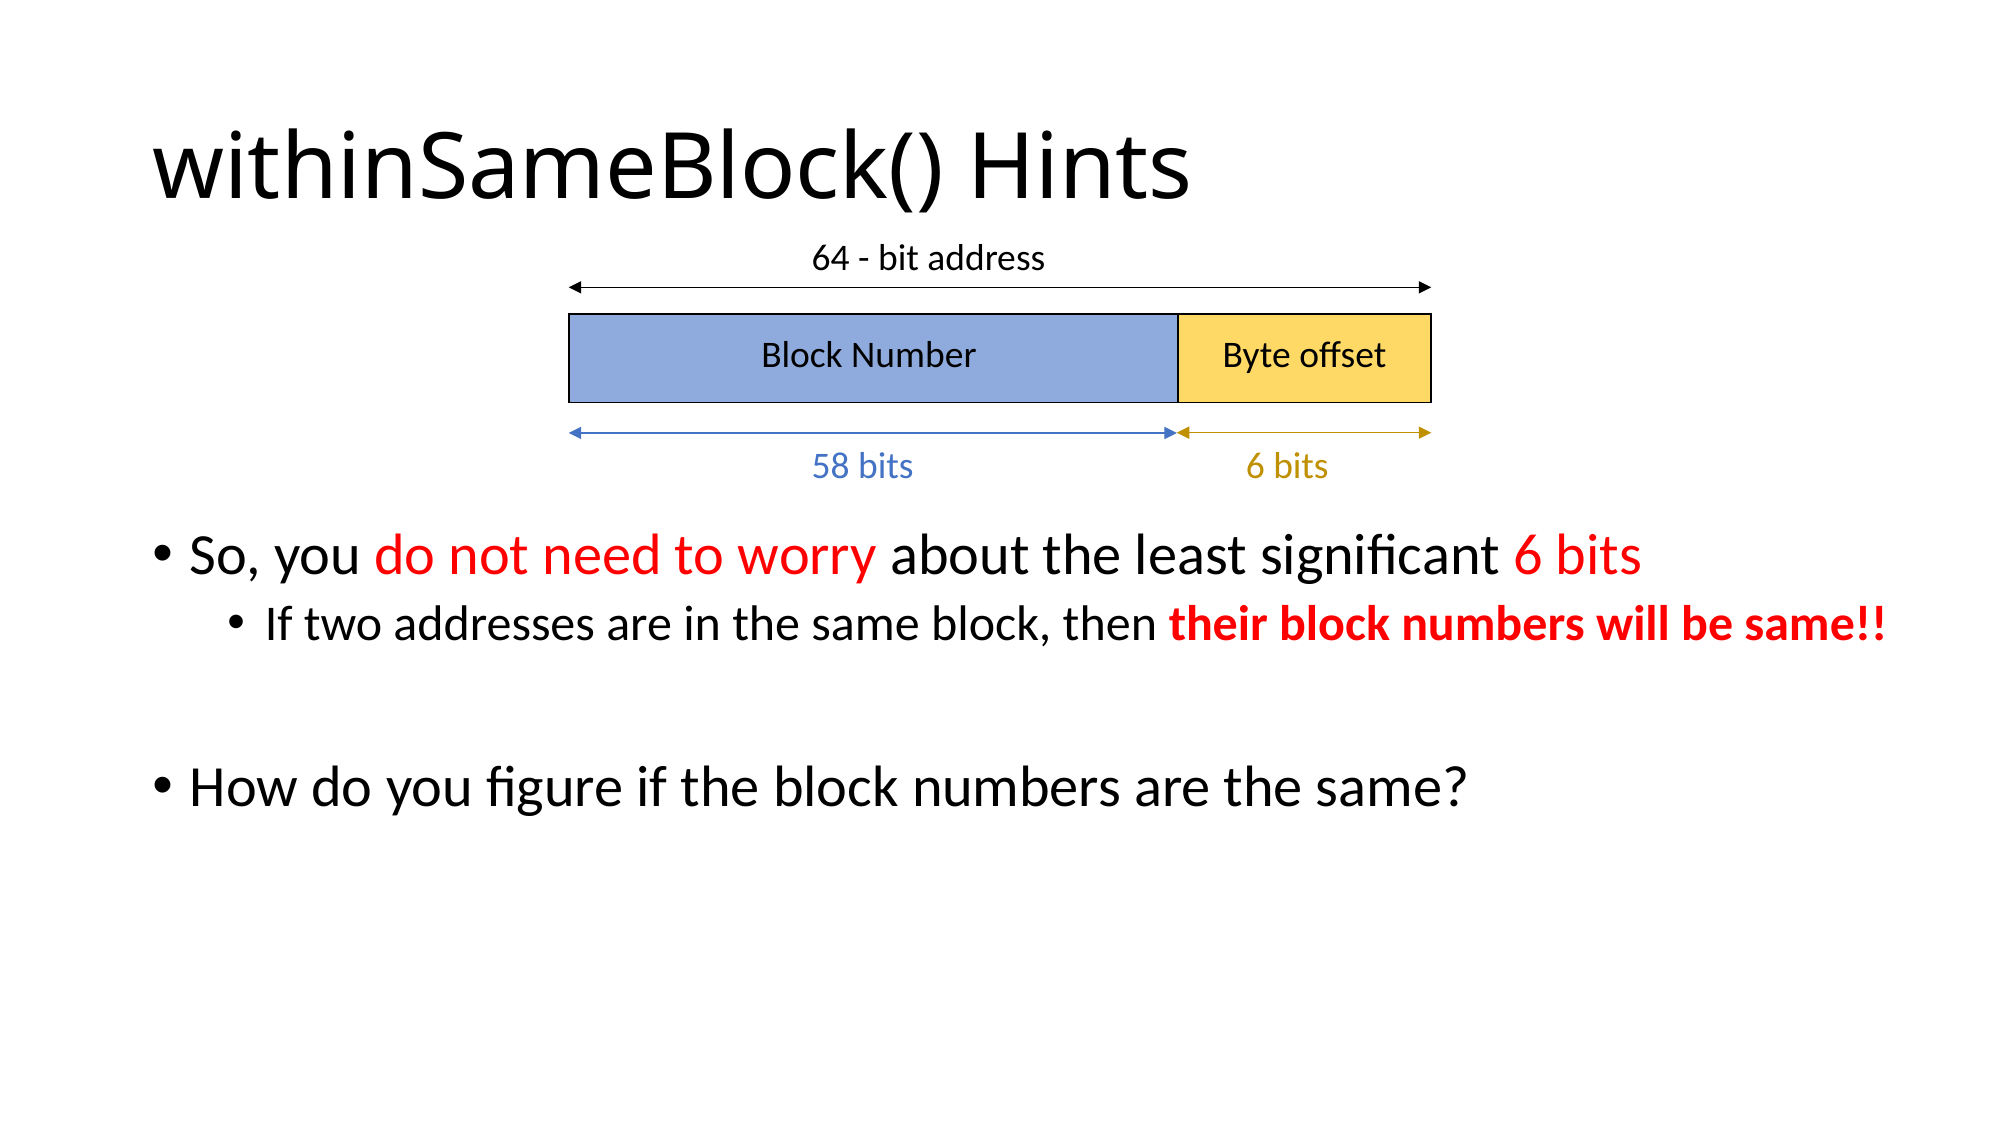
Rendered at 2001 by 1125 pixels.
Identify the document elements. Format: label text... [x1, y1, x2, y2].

table_header Block Number [570, 315, 1177, 402]
text_box 58 bits [796, 434, 943, 493]
list So, you do not need to worry about the least significant 6 bits If two addresses are in the same block, then their block numbers will be same!! How do you figure if the block numbers are the same? [137, 516, 1929, 1014]
text_box 6 bits [1231, 433, 1377, 493]
table_header Byte offset [1179, 315, 1430, 402]
title withinSameBlock() Hints [137, 59, 1863, 278]
text_box 64 - bit address [796, 225, 1109, 285]
